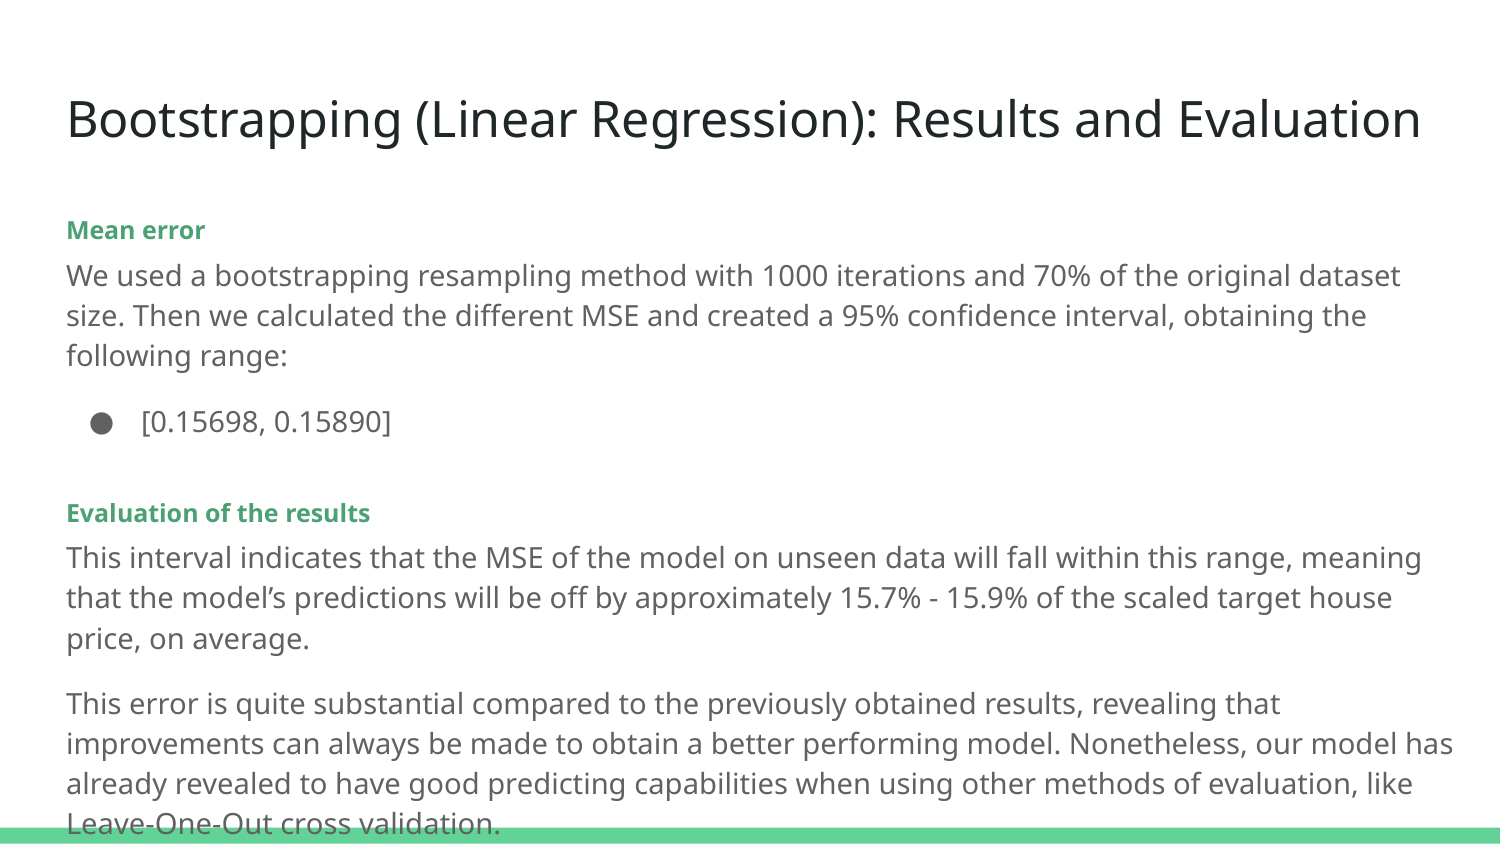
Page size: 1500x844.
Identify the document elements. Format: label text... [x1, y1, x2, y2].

text_box This interval indicates that the MSE of the model on unseen data will fall within this range, meaning that the model’s predictions will be off by approximately 15.7% - 15.9% of the scaled target house price, on average. This error is quite substantial compared to the previously obtained results, revealing that improvements can always be made to obtain a better performing model. Nonetheless, our model has already revealed to have good predicting capabilities when using other methods of evaluation, like Leave-One-Out cross validation. [51, 519, 1475, 844]
text_box Evaluation of the results [51, 477, 544, 519]
list We used a bootstrapping resampling method with 1000 iterations and 70% of the original dataset size. Then we calculated the different MSE and created a 95% confidence interval, obtaining the following range: [0.15698, 0.15890] [51, 236, 1449, 459]
title Bootstrapping (Linear Regression): Results and Evaluation [51, 72, 1449, 167]
text_box Mean error [51, 194, 544, 260]
